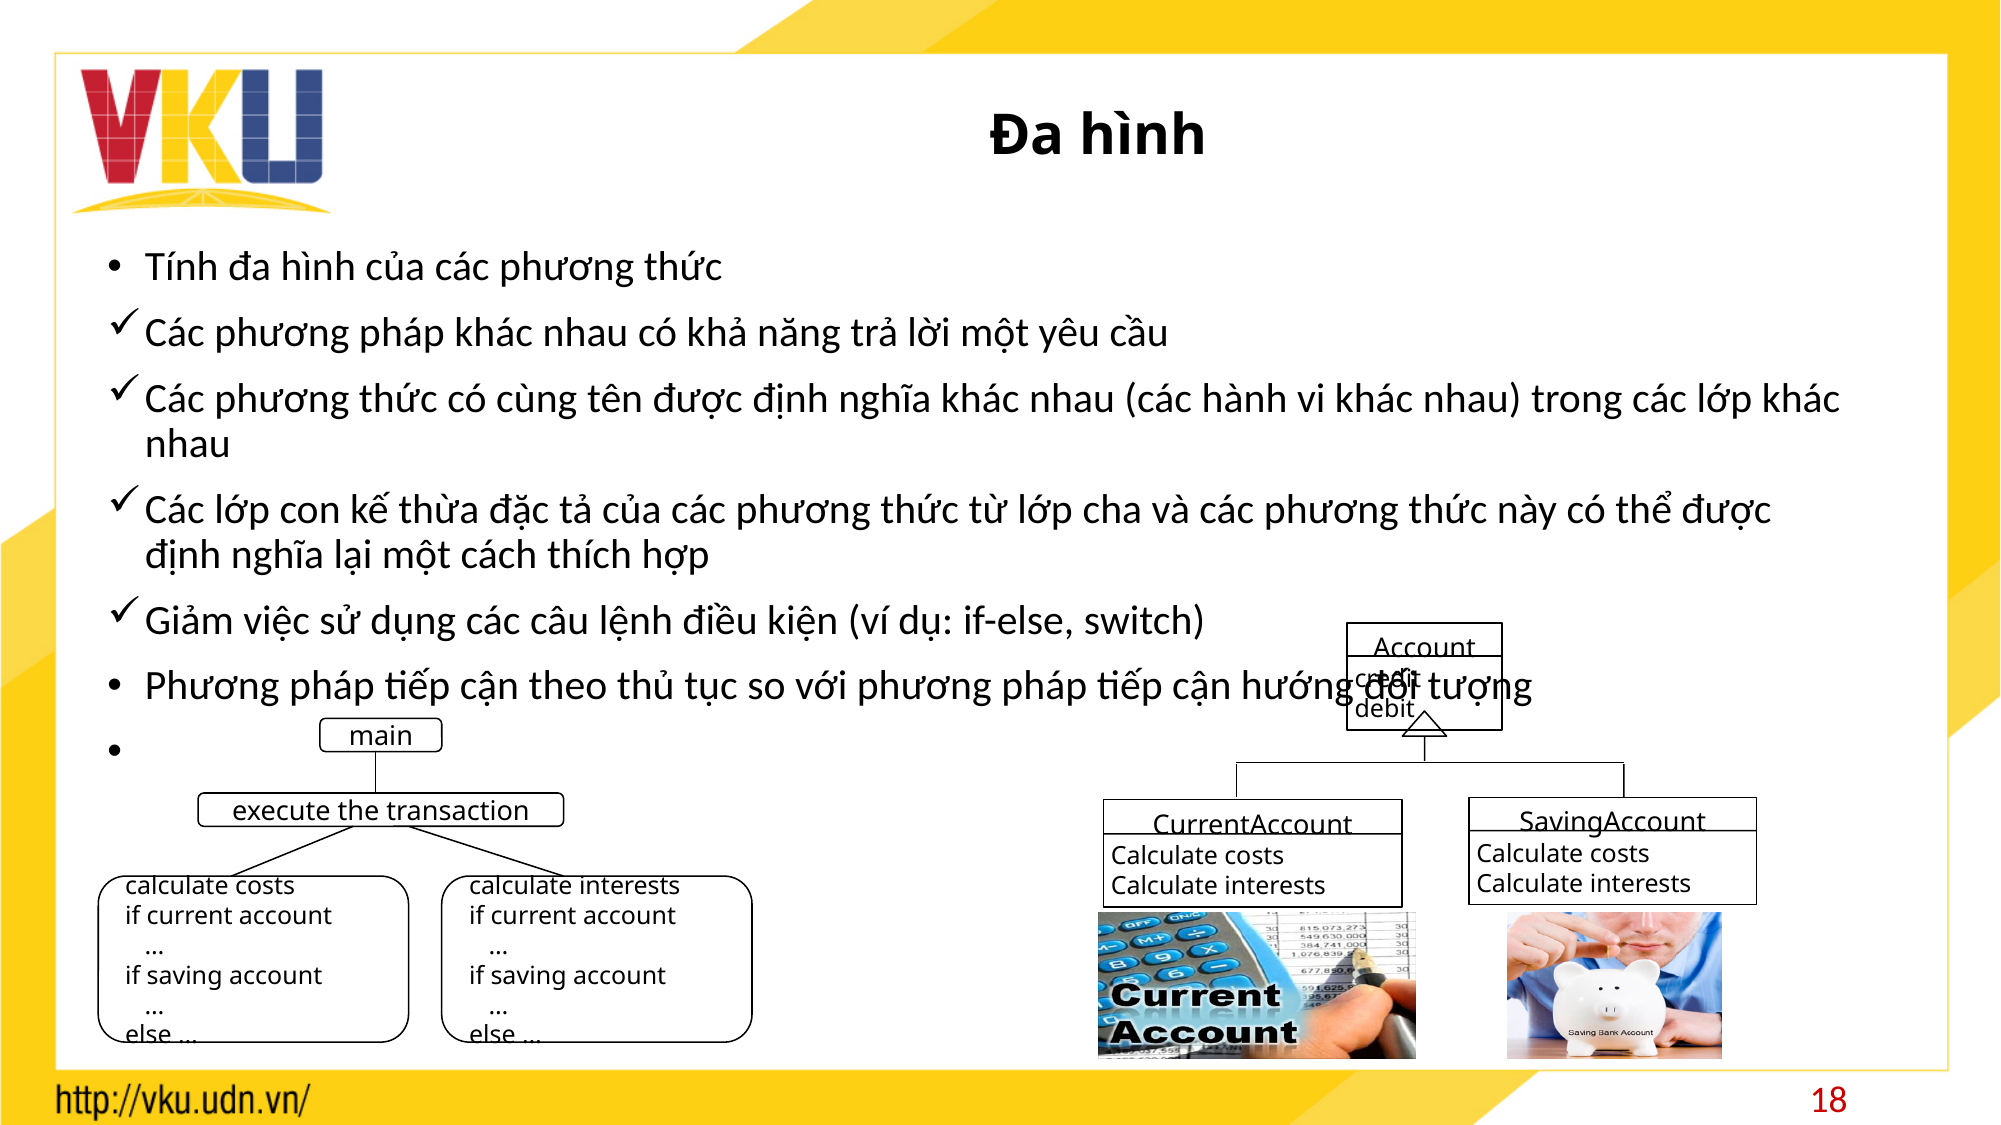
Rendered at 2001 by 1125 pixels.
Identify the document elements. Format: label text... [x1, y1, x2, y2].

title Đa hình [335, 59, 1863, 213]
list Tính đa hình của các phương thức Các phương pháp khác nhau có khả năng trả lời một yêu cầu Các phương thức có cùng tên được định nghĩa khác nhau (các hành vi khác nhau) trong các lớp khác nhau Các lớp con kế thừa đặc tả của các phương thức từ lớp cha và các phương thức này có thể được định nghĩa lại một cách thích hợp Giảm việc sử dụng các câu lệnh điều kiện (ví dụ: if-else, switch) Phương pháp tiếp cận theo thủ tục so với phương pháp tiếp cận hướng đối tượng [92, 237, 1863, 1060]
picture [0, 0, 2001, 1125]
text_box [1103, 622, 1757, 909]
slide_number 18 [1412, 1071, 1863, 1125]
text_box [98, 710, 753, 1058]
